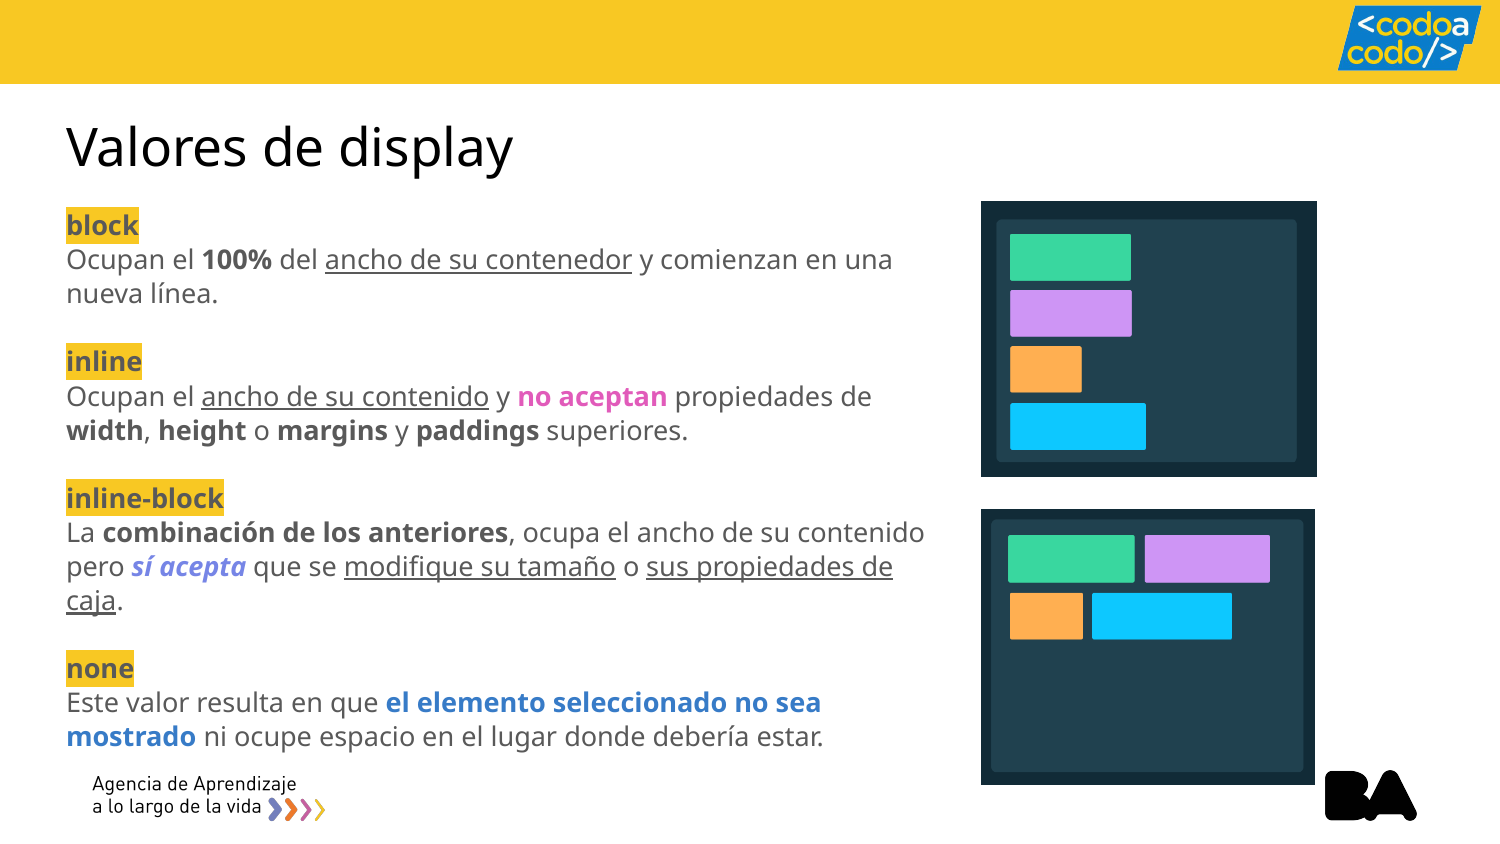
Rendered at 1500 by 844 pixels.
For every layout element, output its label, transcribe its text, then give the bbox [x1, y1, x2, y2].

picture [1337, 5, 1482, 71]
text_box block Ocupan el 100% del ancho de su contenedor y comienzan en una nueva línea. inline Ocupan el ancho de su contenido y no aceptan propiedades de width, height o margins y paddings superiores. inline-block La combinación de los anteriores, ocupa el ancho de su contenido pero sí acepta que se modifique su tamaño o sus propiedades de caja. none Este valor resulta en que el elemento seleccionado no sea mostrado ni ocupe espacio en el lugar donde debería estar. [51, 191, 947, 750]
picture [1325, 770, 1417, 821]
picture [70, 756, 344, 835]
picture [981, 201, 1317, 477]
picture [981, 508, 1316, 785]
title Valores de display [51, 98, 1449, 192]
